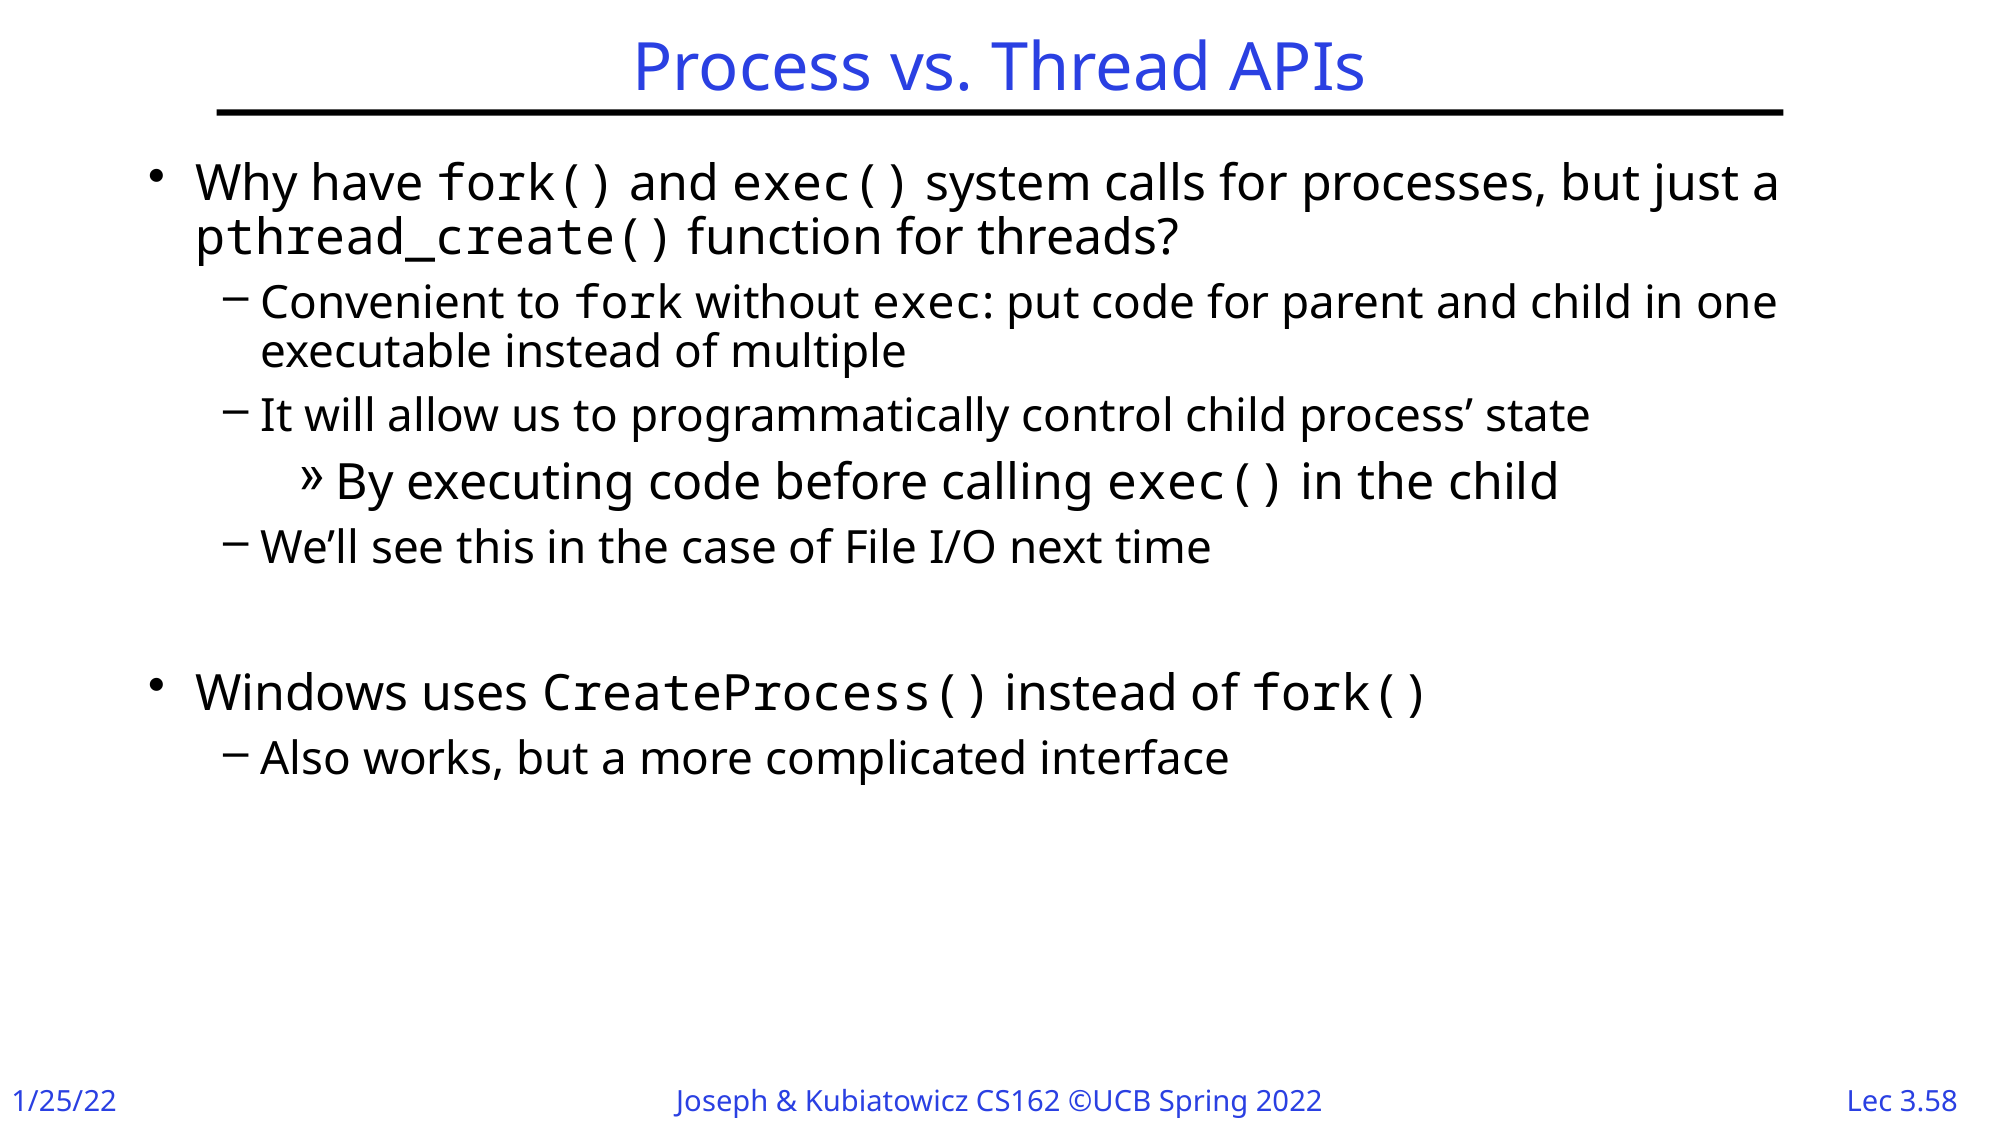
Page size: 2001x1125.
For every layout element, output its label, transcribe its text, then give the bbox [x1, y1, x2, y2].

title Process vs. Thread APIs [216, 24, 1784, 113]
list Why have fork() and exec() system calls for processes, but just a pthread_create() function for threads? Convenient to fork without exec: put code for parent and child in one executable instead of multiple It will allow us to programmatically control child process’ state By executing code before calling exec() in the child We’ll see this in the case of File I/O next time Windows uses CreateProcess() instead of fork() Also works, but a more complicated interface [133, 149, 1867, 988]
